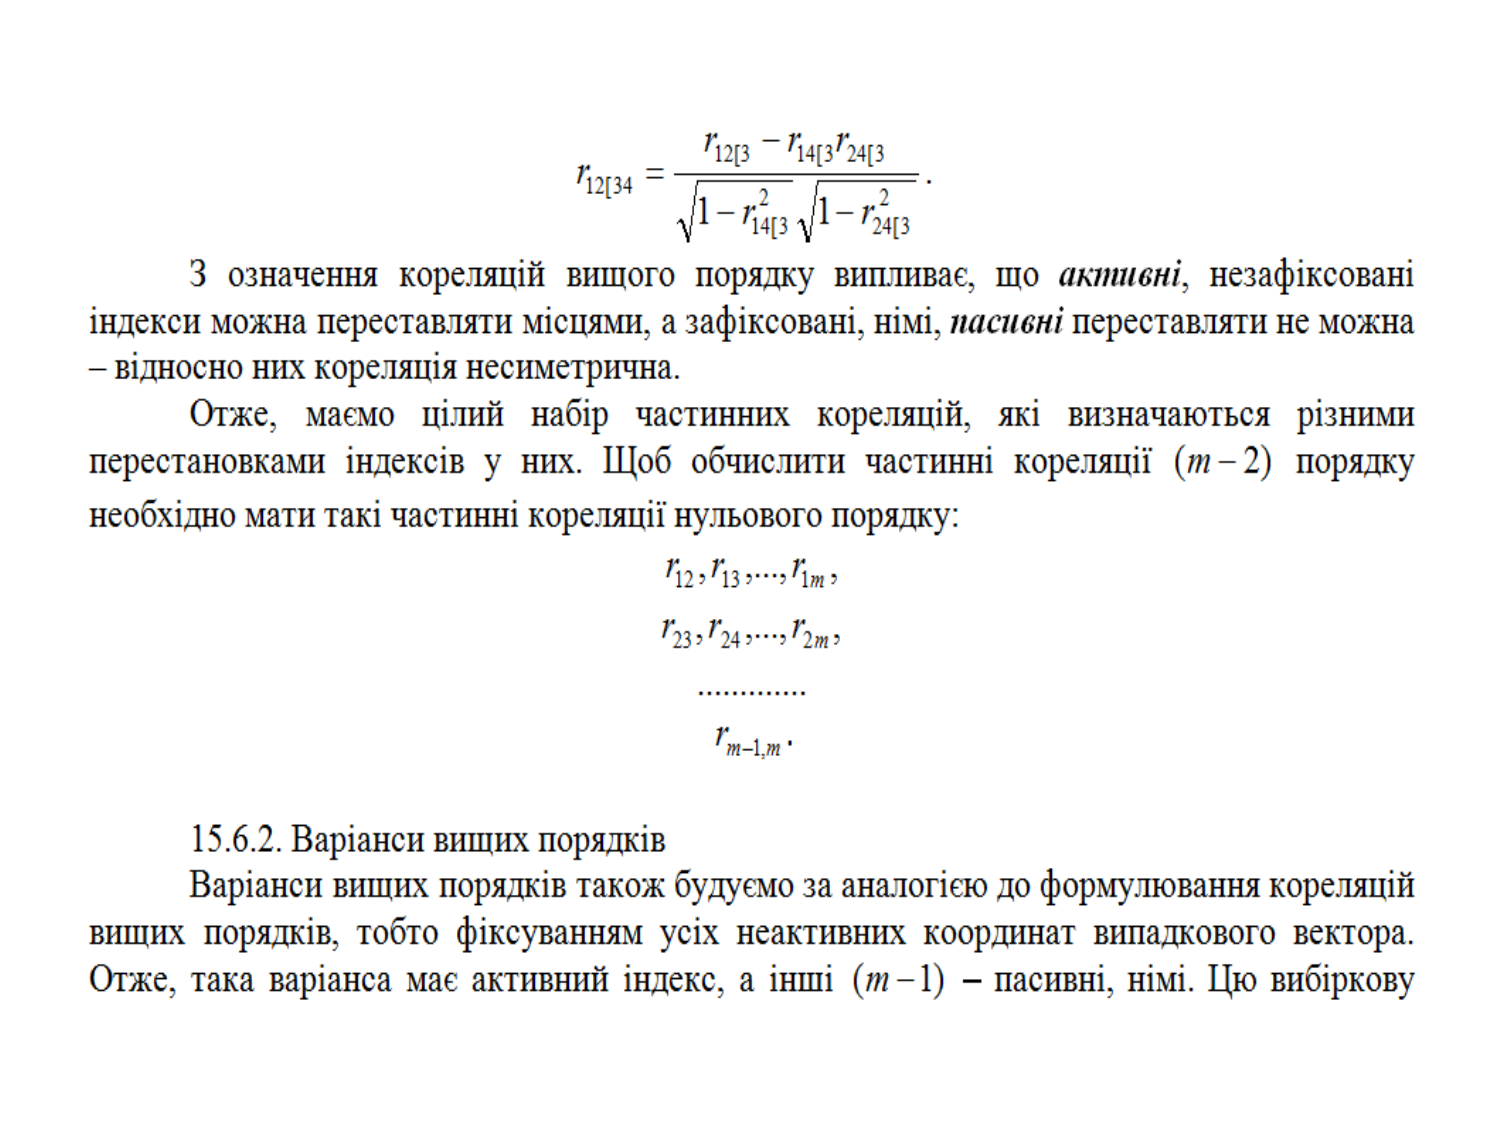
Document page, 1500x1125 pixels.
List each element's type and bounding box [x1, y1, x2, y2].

list [74, 125, 1426, 1005]
